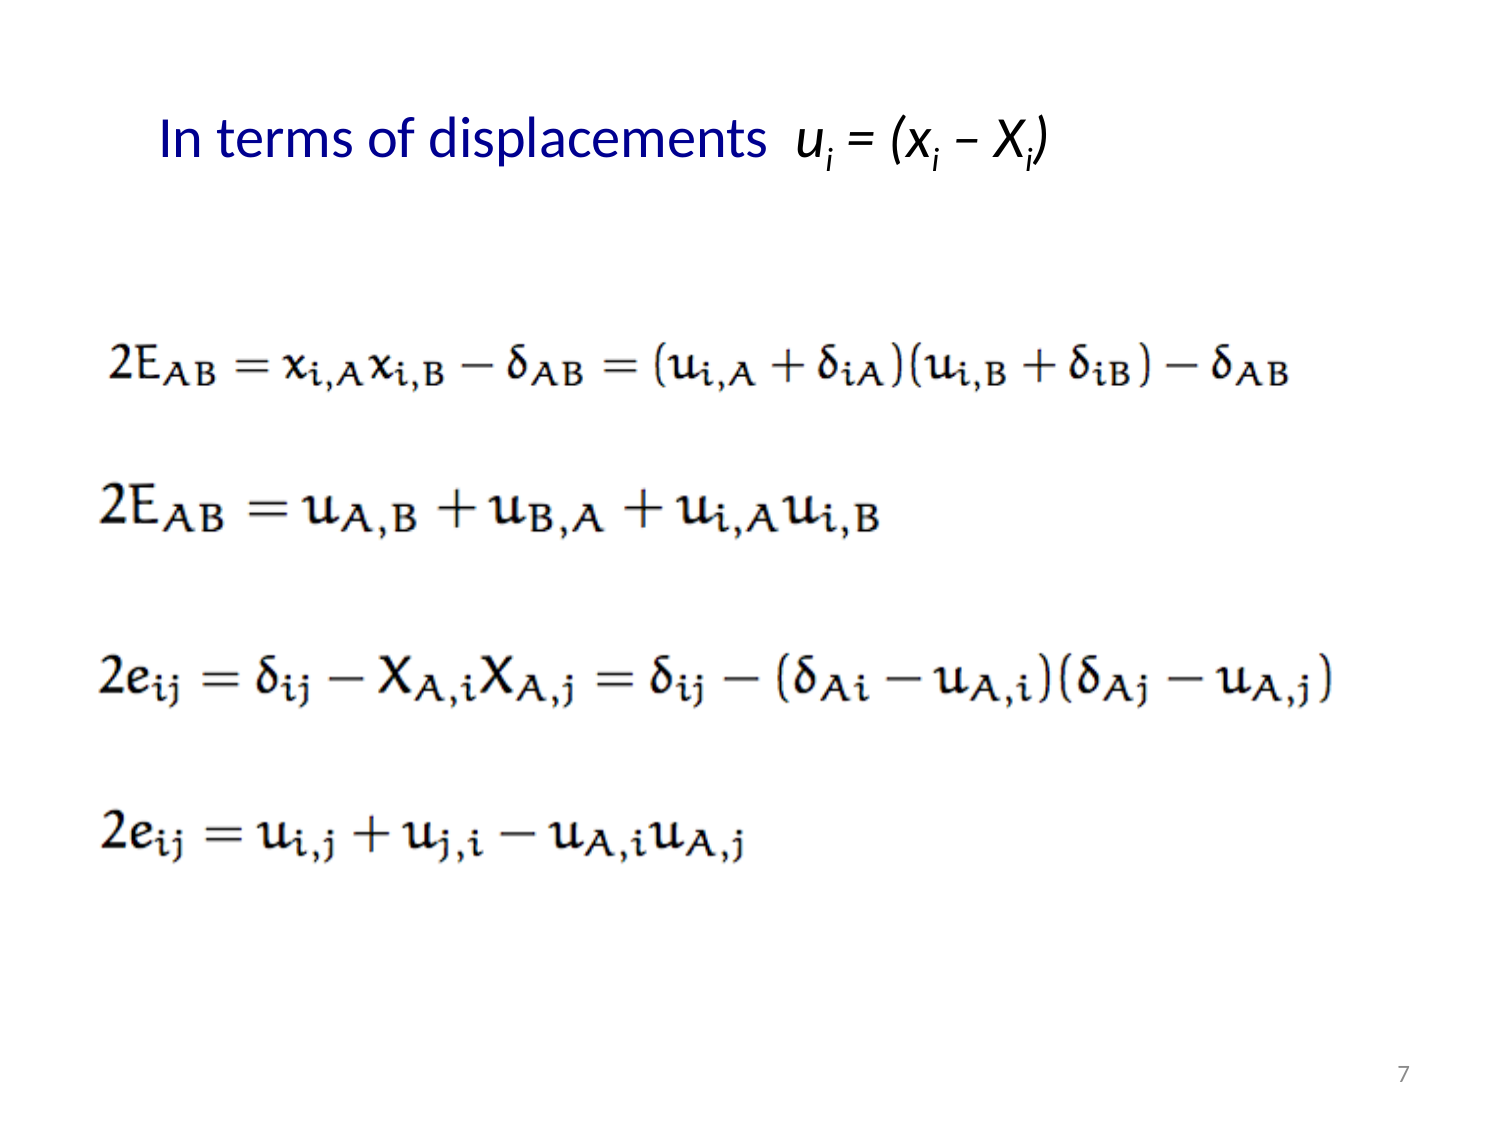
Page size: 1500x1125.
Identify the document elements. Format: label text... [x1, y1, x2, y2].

picture [66, 630, 1359, 735]
picture [74, 323, 1331, 429]
slide_number 7 [1074, 1042, 1425, 1103]
title In terms of displacements ui = (xi – Xi) [75, 45, 1148, 233]
picture [74, 778, 765, 896]
picture [74, 446, 899, 591]
